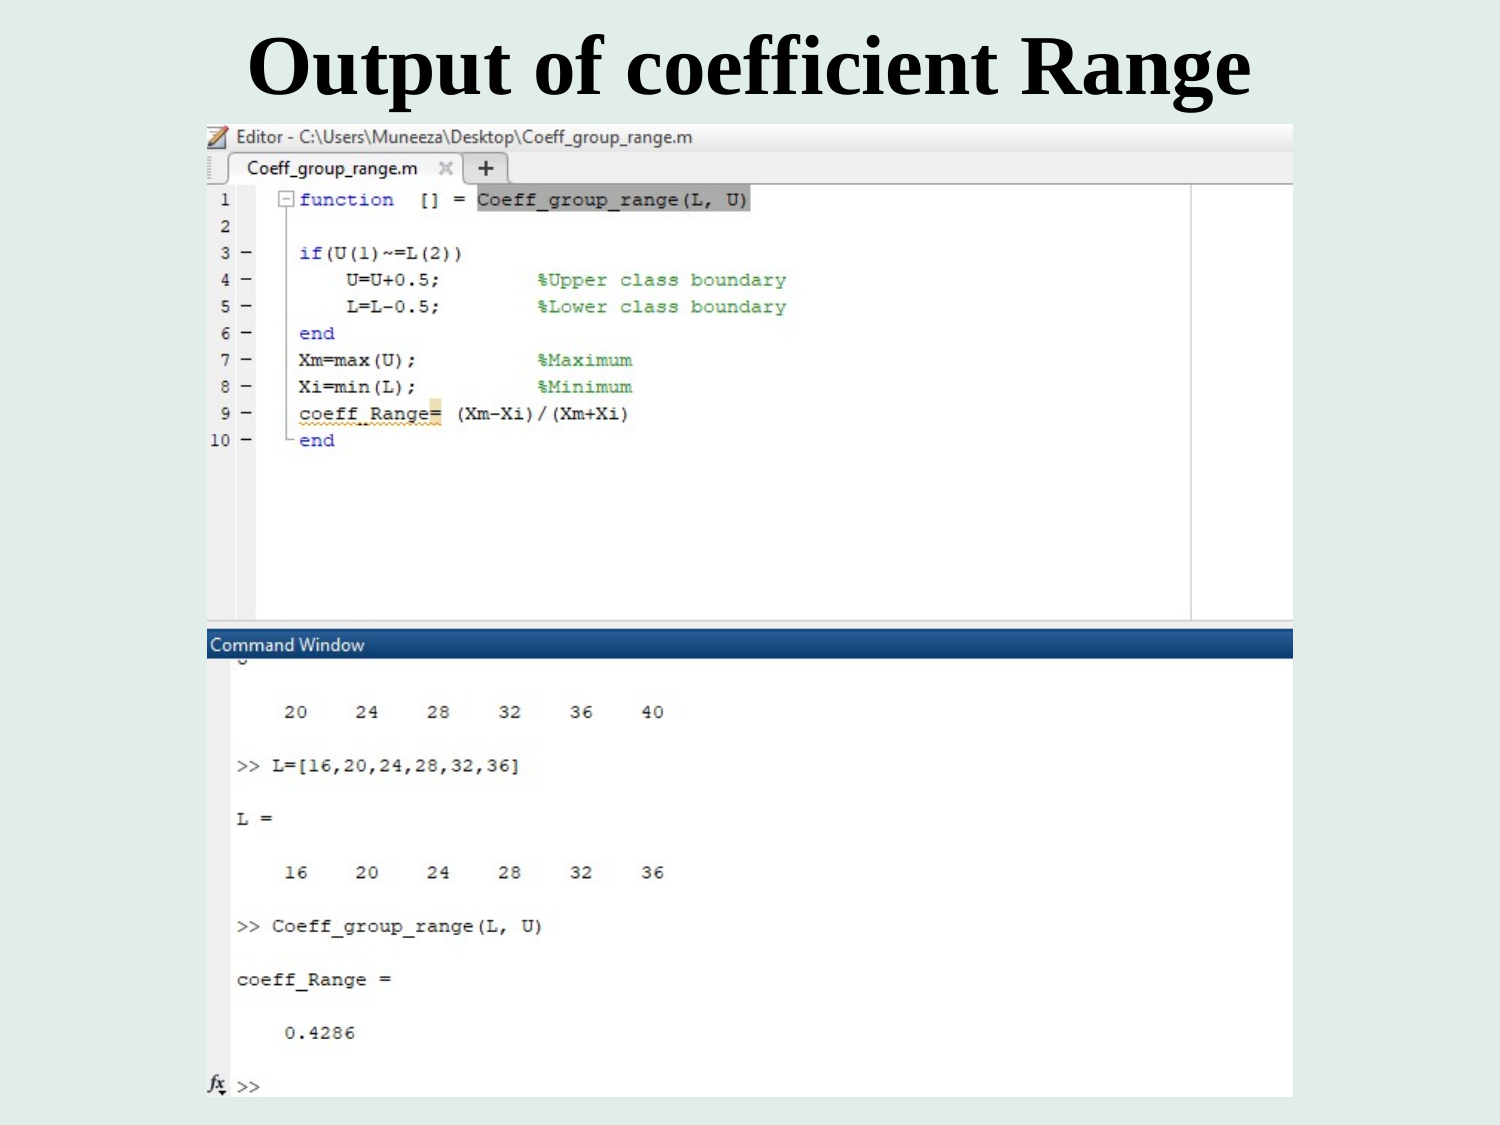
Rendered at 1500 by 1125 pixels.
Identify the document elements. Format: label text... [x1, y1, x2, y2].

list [207, 124, 1293, 1097]
title Output of coefficient Range [168, 1, 1332, 119]
